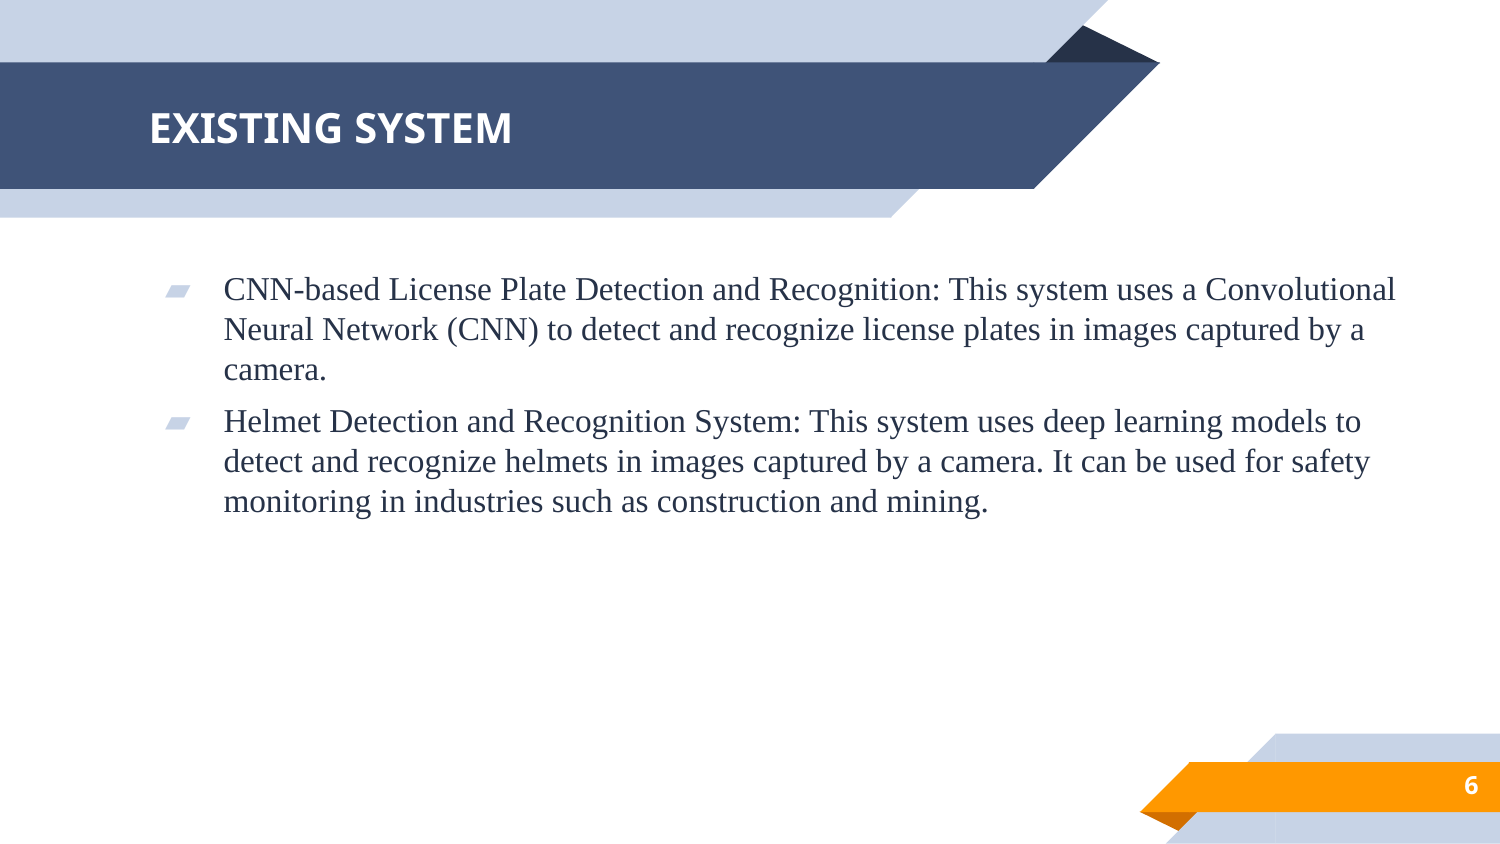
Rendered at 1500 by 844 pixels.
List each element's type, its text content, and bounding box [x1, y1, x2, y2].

title EXISTING SYSTEM [133, 64, 997, 190]
list CNN-based License Plate Detection and Recognition: This system uses a Convolutional Neural Network (CNN) to detect and recognize license plates in images captured by a camera. Helmet Detection and Recognition System: This system uses deep learning models to detect and recognize helmets in images captured by a camera. It can be used for safety monitoring in industries such as construction and mining. [133, 252, 1431, 700]
slide_number 6 [1249, 760, 1494, 813]
